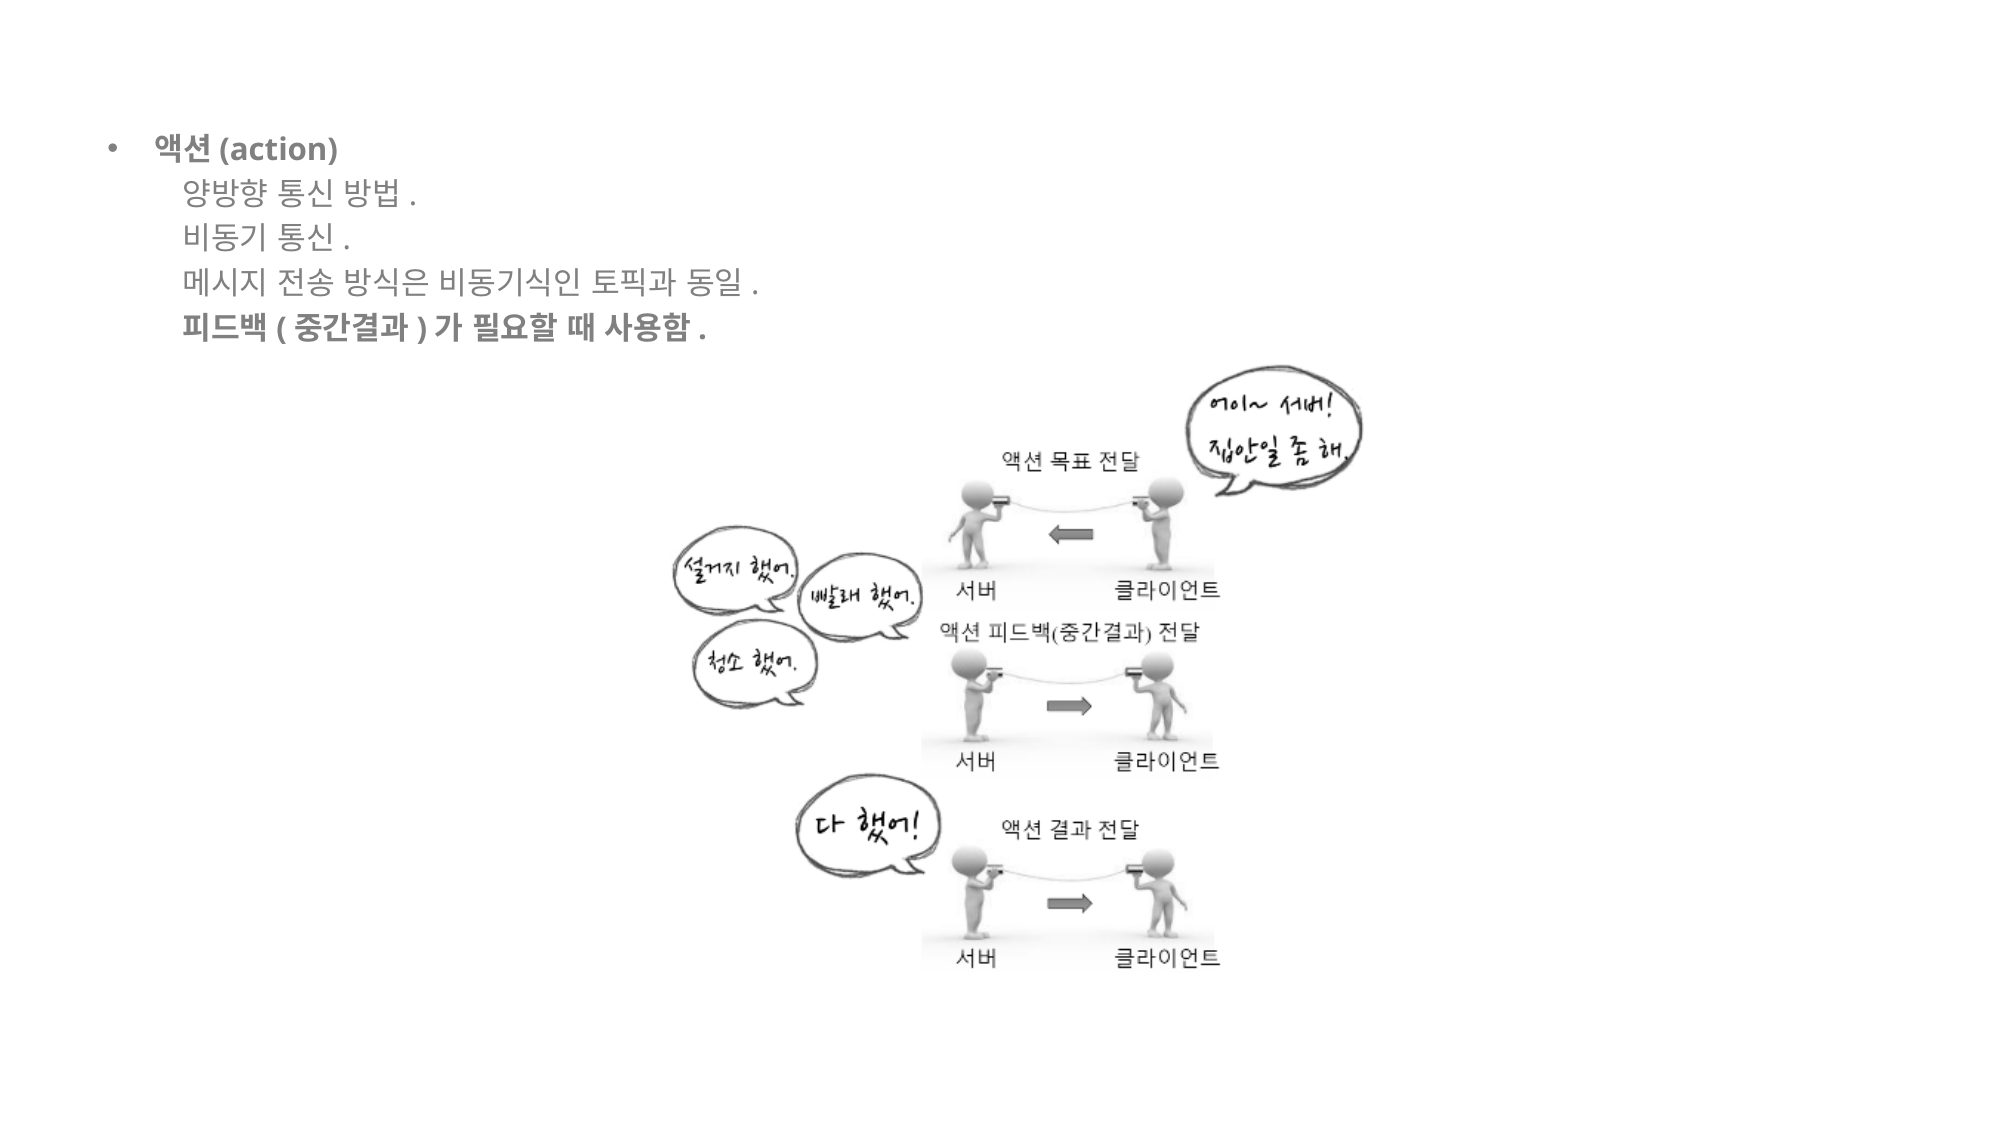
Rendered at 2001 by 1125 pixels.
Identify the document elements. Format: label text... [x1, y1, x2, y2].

picture [605, 346, 1417, 987]
text_box 액션(action) 양방향 통신 방법. 비동기 통신. 메시지 전송 방식은 비동기식인 토픽과 동일. 피드백(중간결과)가 필요할 때 사용함. [92, 114, 1965, 354]
